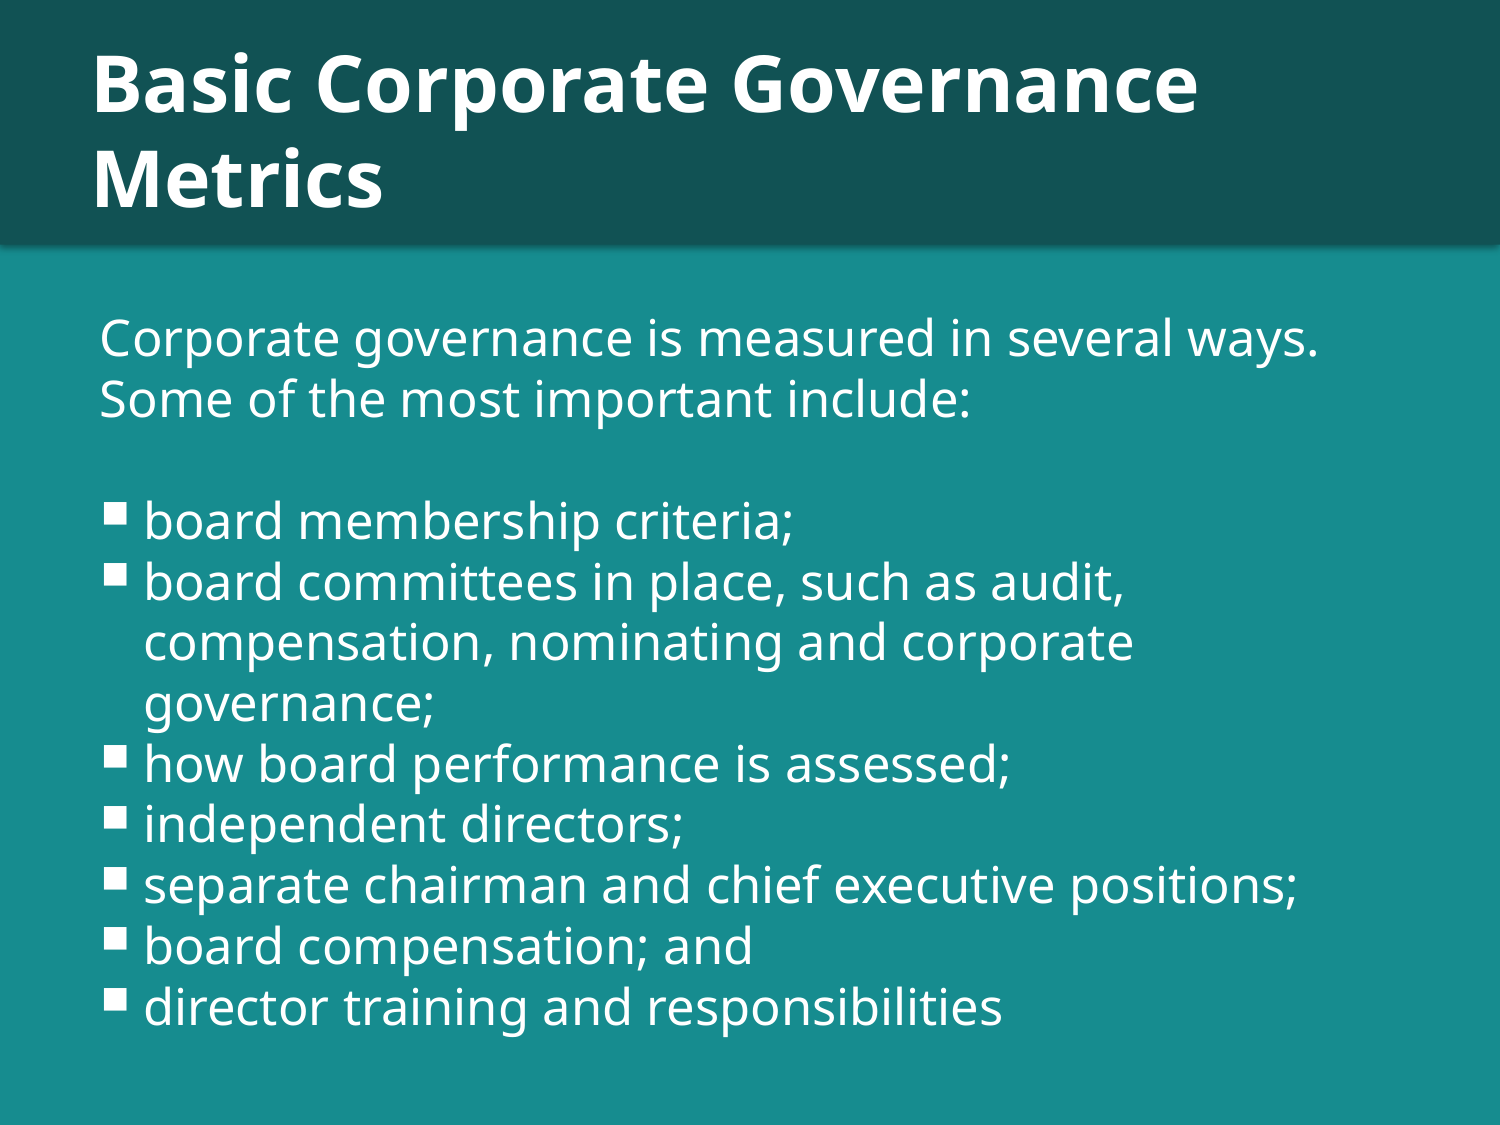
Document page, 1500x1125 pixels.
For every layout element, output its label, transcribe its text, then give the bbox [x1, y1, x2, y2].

list Corporate governance is measured in several ways. Some of the most important include: board membership criteria; board committees in place, such as audit, compensation, nominating and corporate governance; how board performance is assessed; independent directors; separate chairman and chief executive positions; board compensation; and director training and responsibilities [75, 291, 1425, 1050]
title Basic Corporate Governance Metrics [75, 25, 1425, 231]
